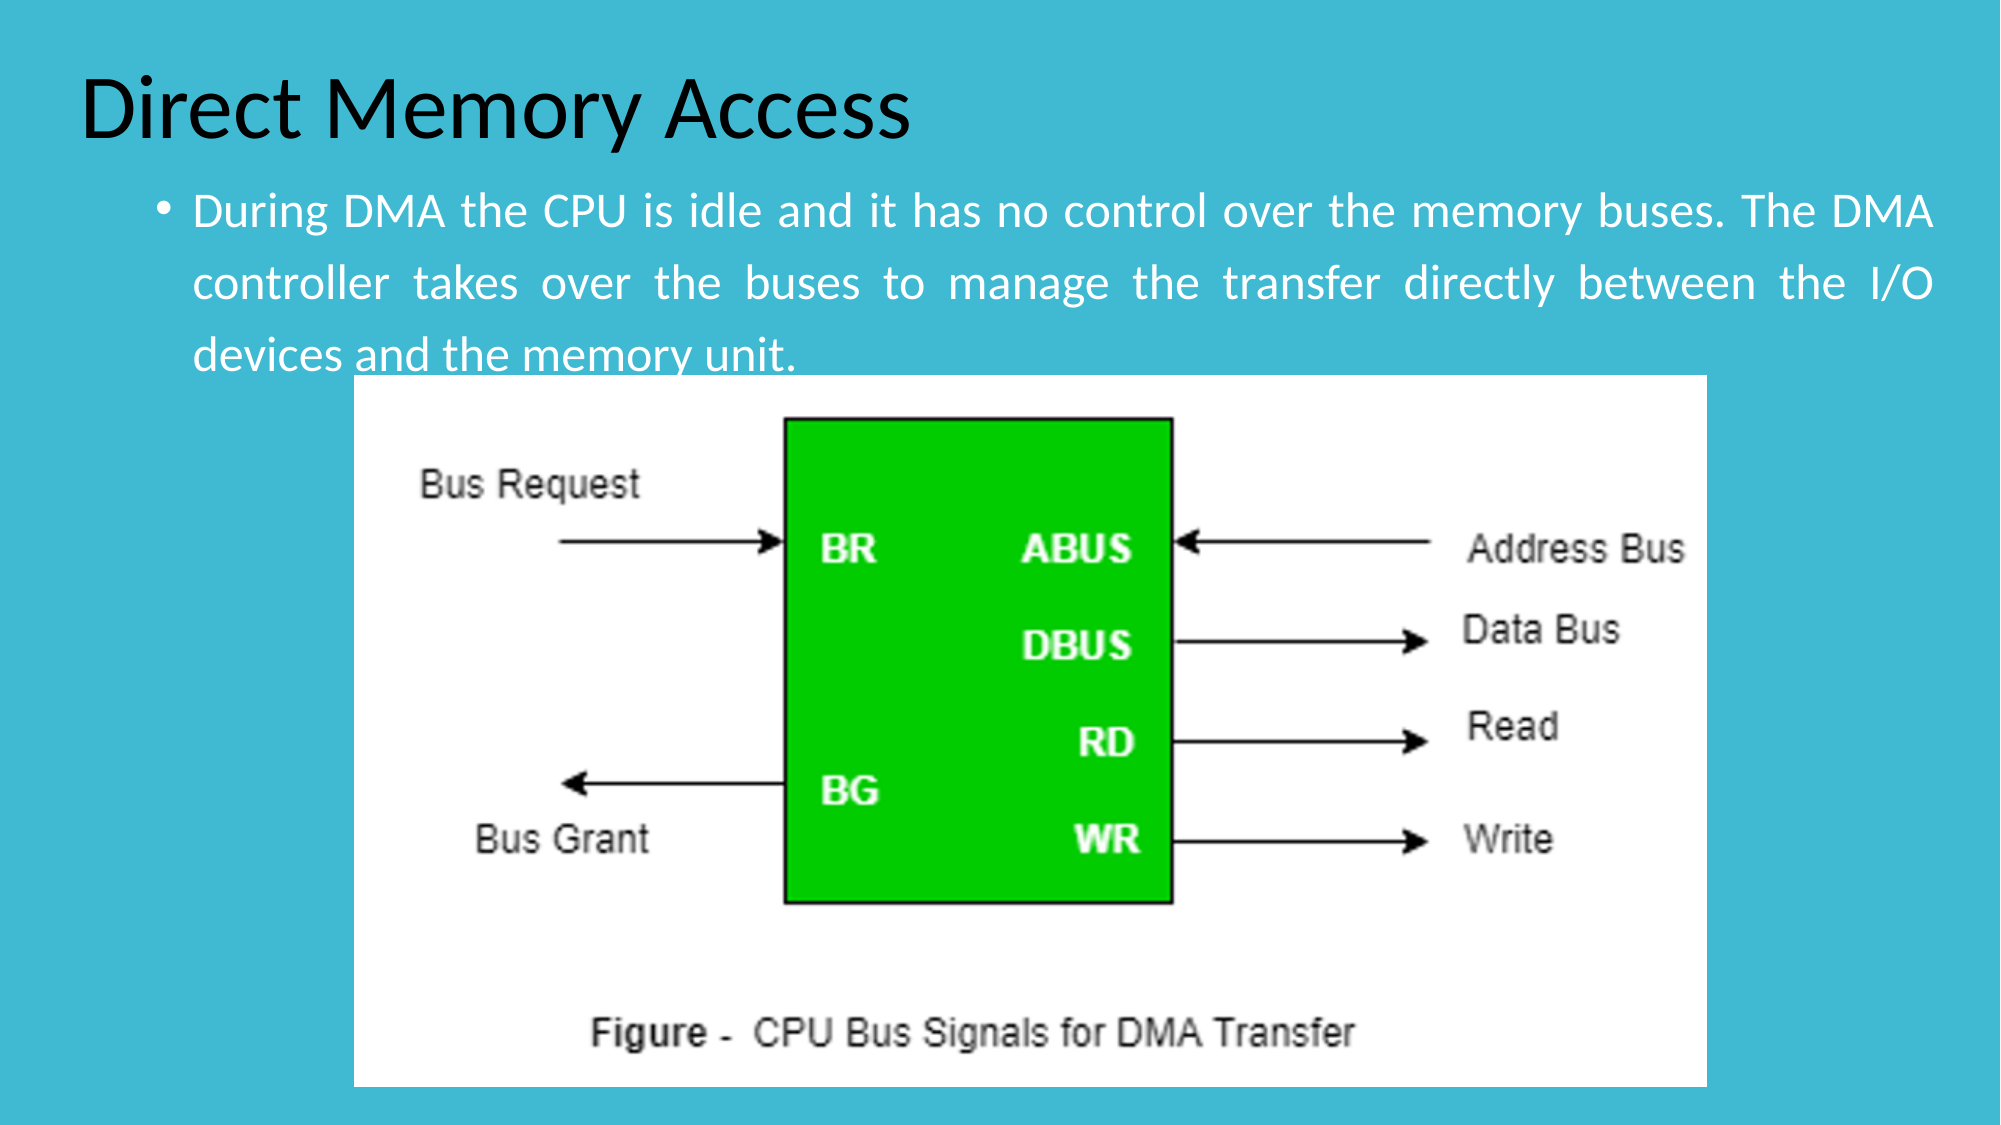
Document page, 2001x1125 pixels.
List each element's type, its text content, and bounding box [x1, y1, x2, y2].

picture [354, 375, 1708, 1087]
title Direct Memory Access [64, 0, 1790, 157]
list During DMA the CPU is idle and it has no control over the memory buses. The DMA controller takes over the buses to manage the transfer directly between the I/O devices and the memory unit. [64, 157, 1950, 1125]
